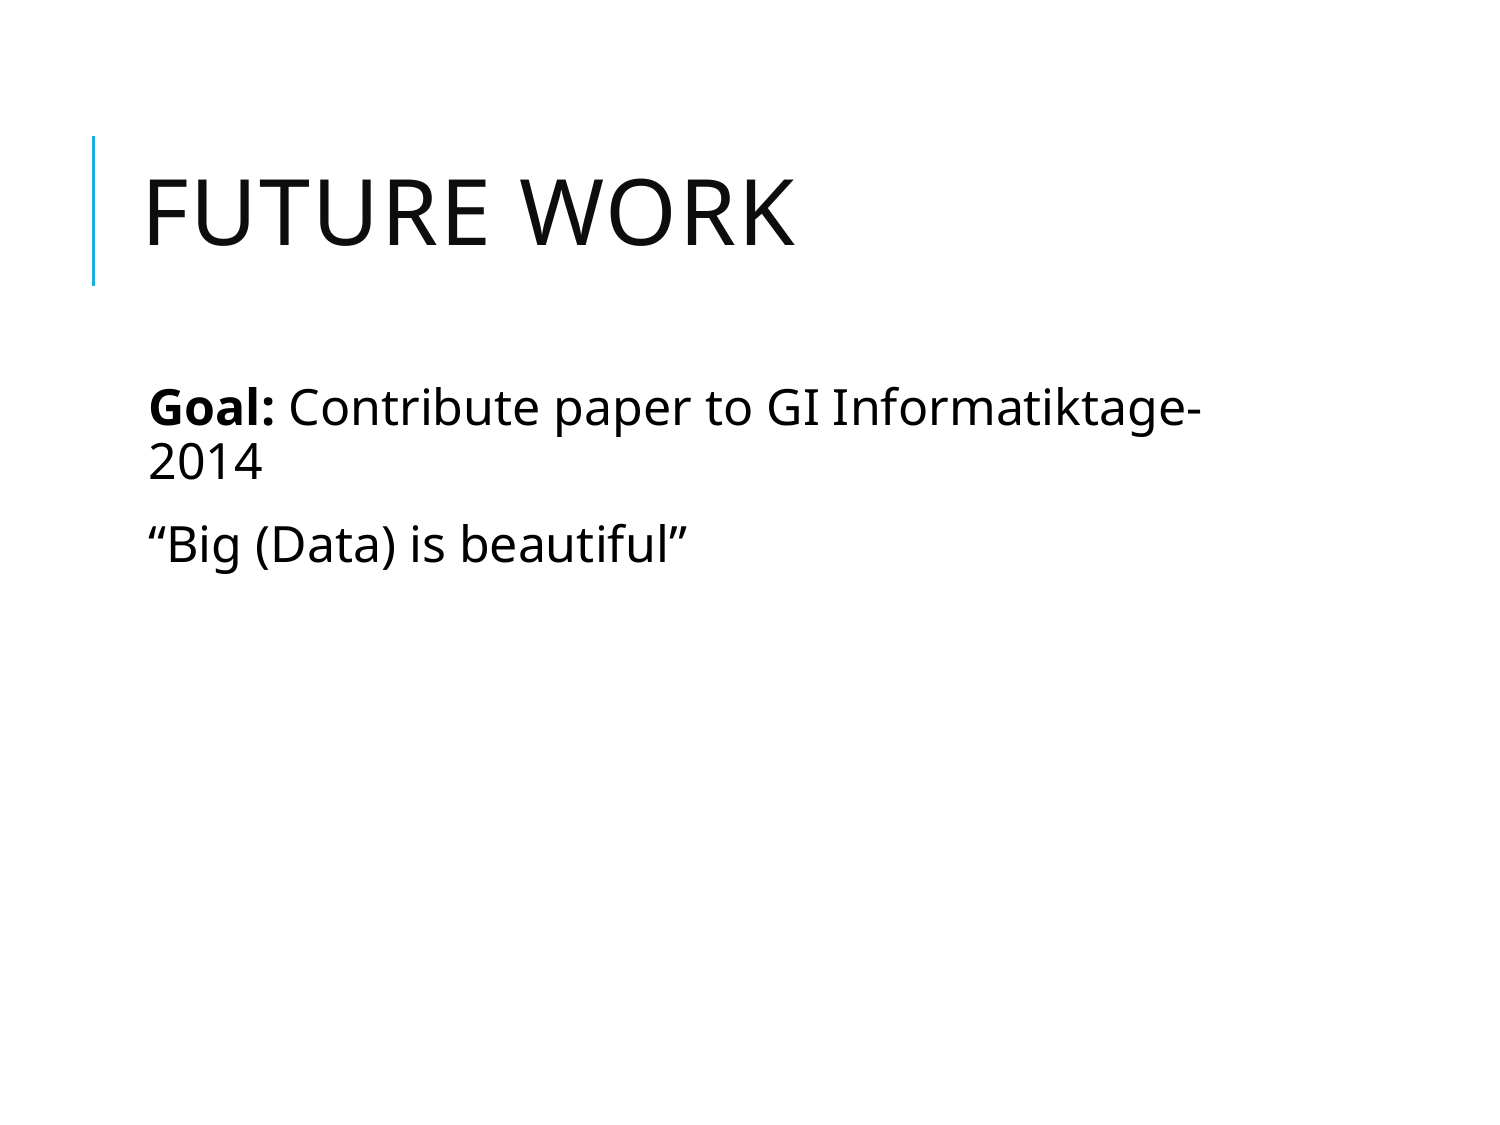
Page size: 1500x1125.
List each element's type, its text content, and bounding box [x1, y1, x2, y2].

list Goal: Contribute paper to GI Informatiktage-2014 “Big (Data) is beautiful” [126, 375, 1322, 1035]
title FUTURE WORK [126, 96, 1322, 342]
